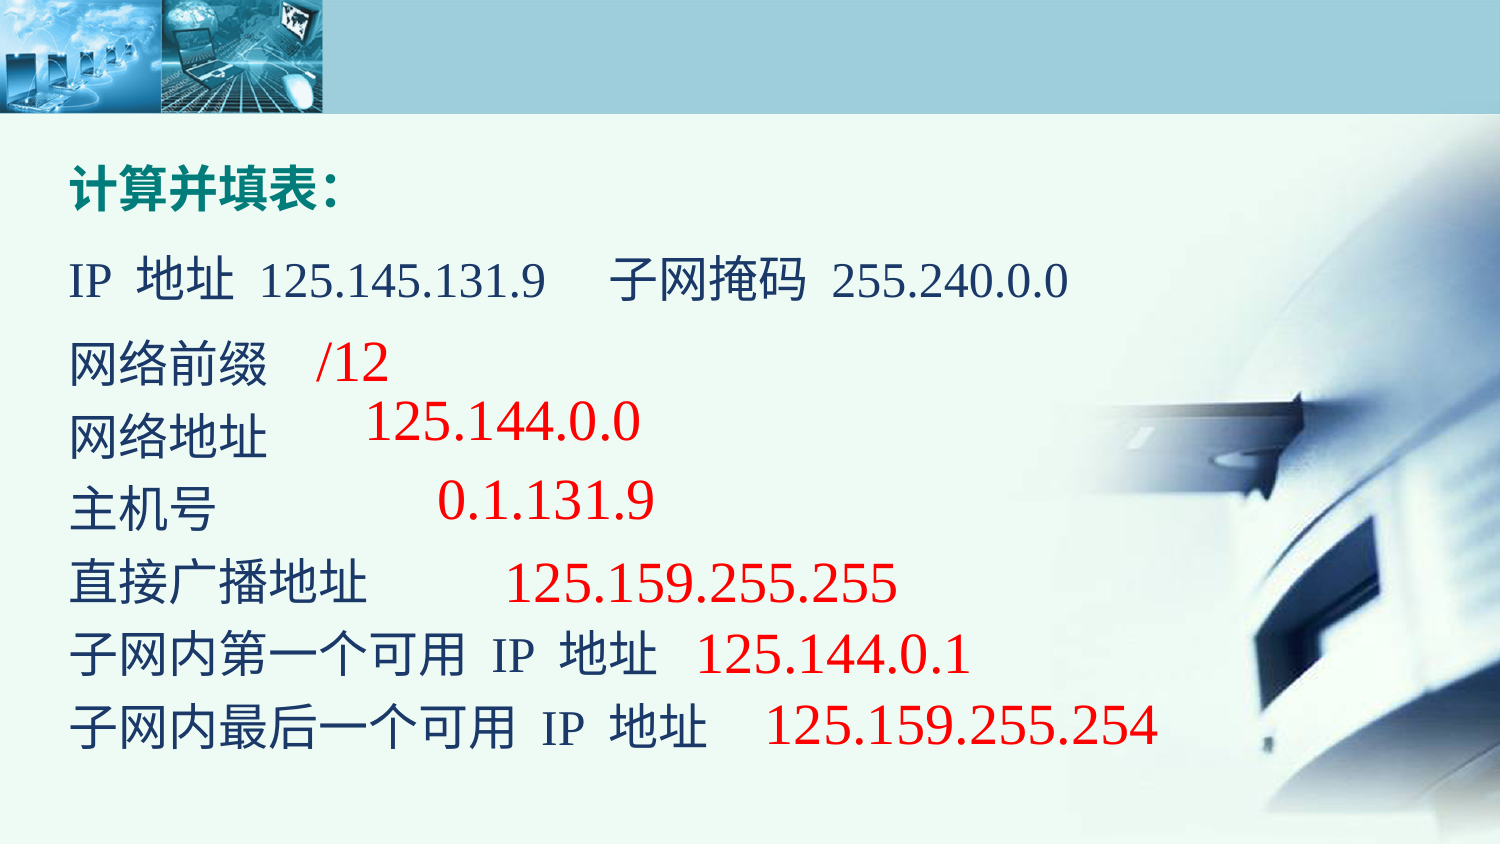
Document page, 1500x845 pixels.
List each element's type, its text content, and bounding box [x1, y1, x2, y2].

text_box 0.1.131.9 [422, 454, 672, 539]
text_box 125.159.255.254 [750, 678, 1306, 764]
text_box 125.144.0.1 [680, 607, 988, 693]
text_box 125.144.0.0 [349, 374, 657, 460]
text_box /12 [301, 315, 421, 401]
text_box 125.159.255.255 [490, 536, 1241, 622]
picture [0, 0, 1500, 844]
text_box 计算并填表： IP 地址 125.145.131.9 子网掩码 255.240.0.0 网络前缀 网络地址 主机号 直接广播地址 子网内第一个可用 IP 地址 子网内最后一个可用 IP 地址 [53, 150, 1105, 706]
